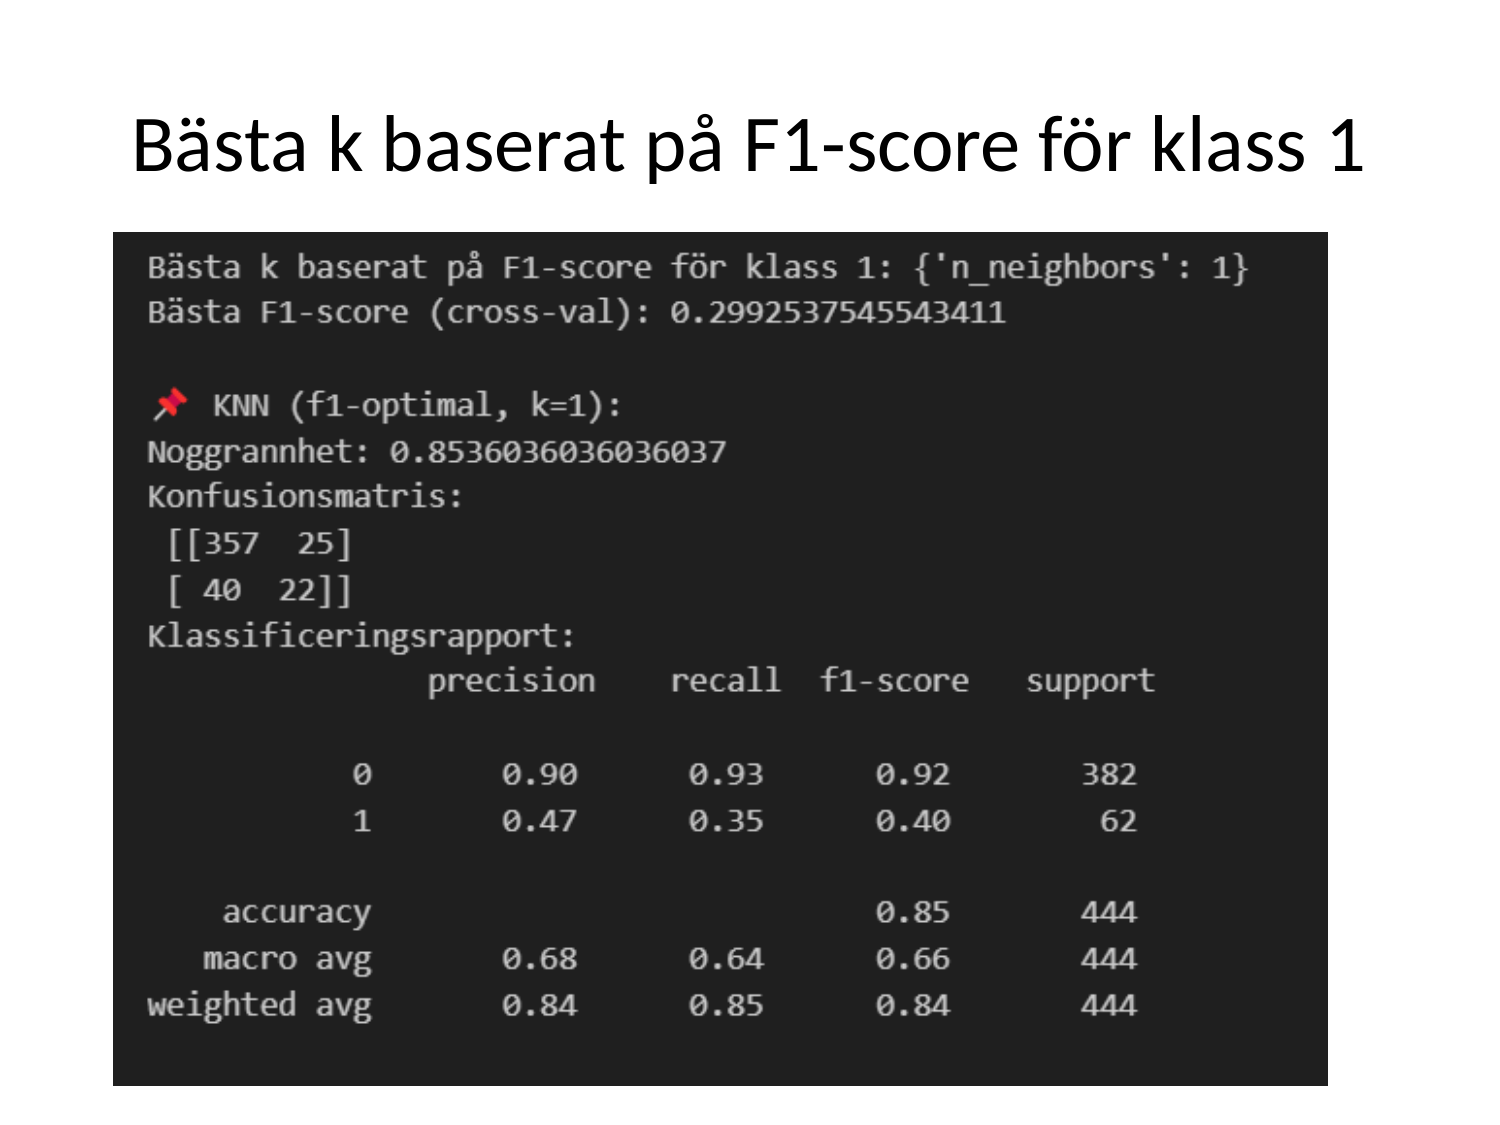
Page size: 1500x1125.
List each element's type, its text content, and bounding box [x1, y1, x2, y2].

title Bästa k baserat på F1-score för klass 1 [75, 45, 1425, 233]
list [113, 232, 1328, 1086]
